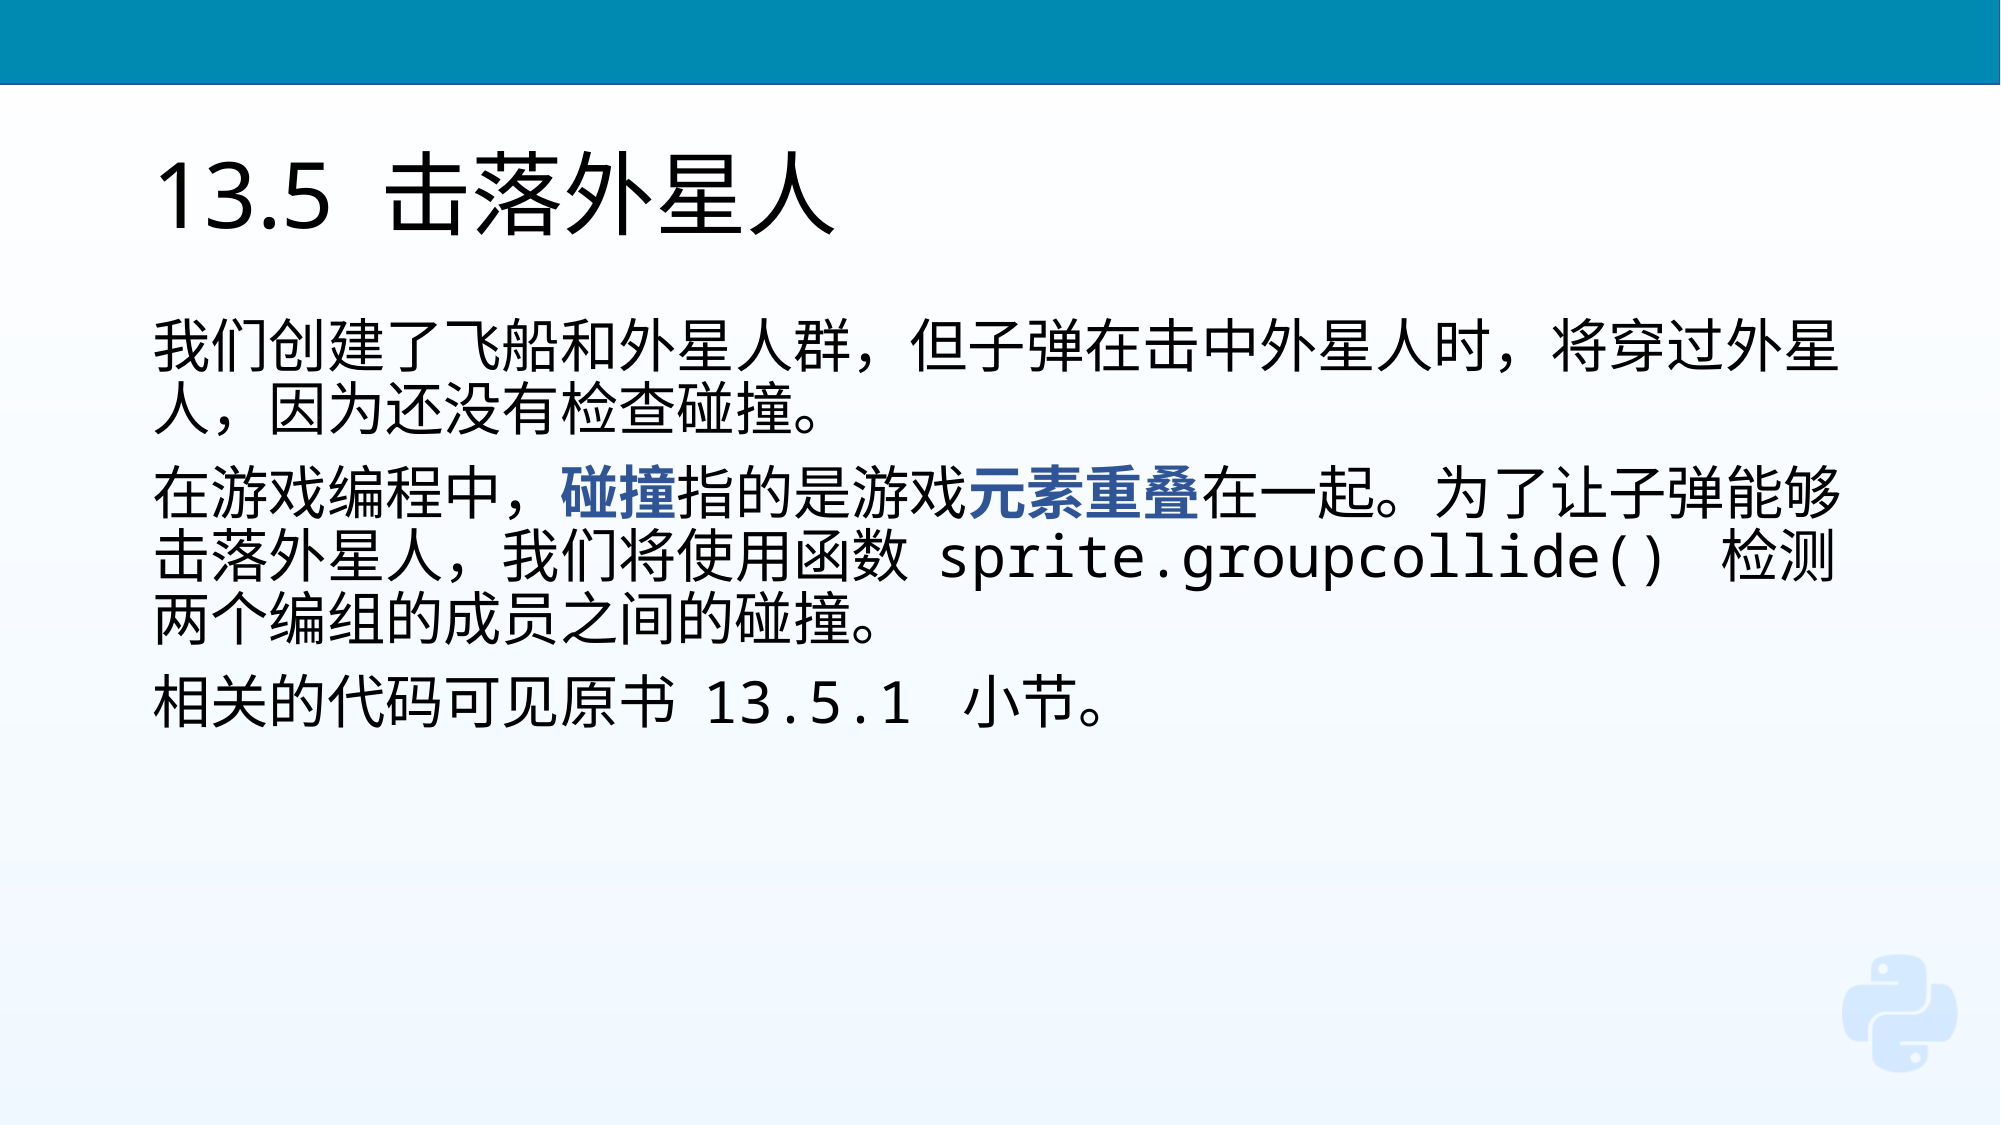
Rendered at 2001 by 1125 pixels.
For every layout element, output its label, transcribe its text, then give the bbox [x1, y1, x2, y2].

list 我们创建了飞船和外星人群，但子弹在击中外星人时，将穿过外星人，因为还没有检查碰撞。 在游戏编程中，碰撞指的是游戏元素重叠在一起。为了让子弹能够击落外星人，我们将使用函数 sprite.groupcollide() 检测两个编组的成员之间的碰撞。 相关的代码可见原书 13.5.1 小节。 [137, 310, 1863, 1024]
picture [1842, 946, 1958, 1081]
title 13.5 击落外星人 [137, 115, 1863, 282]
